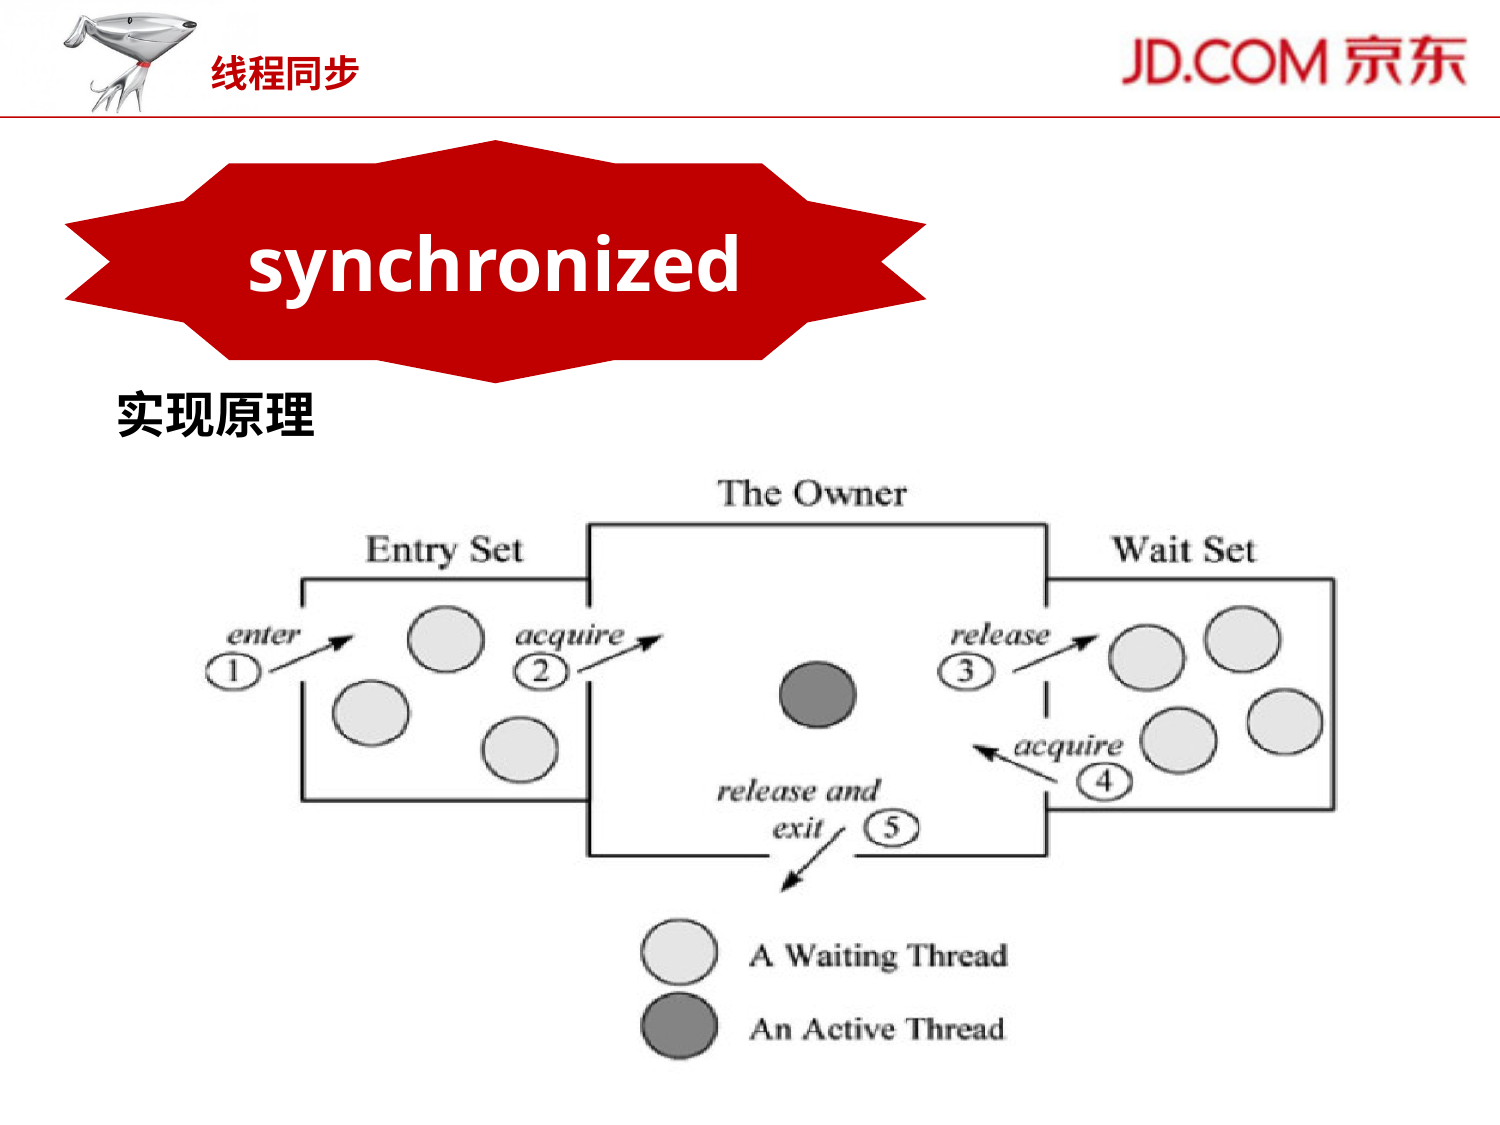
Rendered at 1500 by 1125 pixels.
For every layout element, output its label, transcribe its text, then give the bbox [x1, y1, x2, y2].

text_box synchronized [62, 138, 929, 386]
text_box 线程同步 [261, 42, 376, 103]
text_box 实现原理 [100, 376, 405, 452]
picture [1106, 30, 1500, 94]
picture [0, 0, 258, 115]
picture [194, 456, 1369, 1074]
